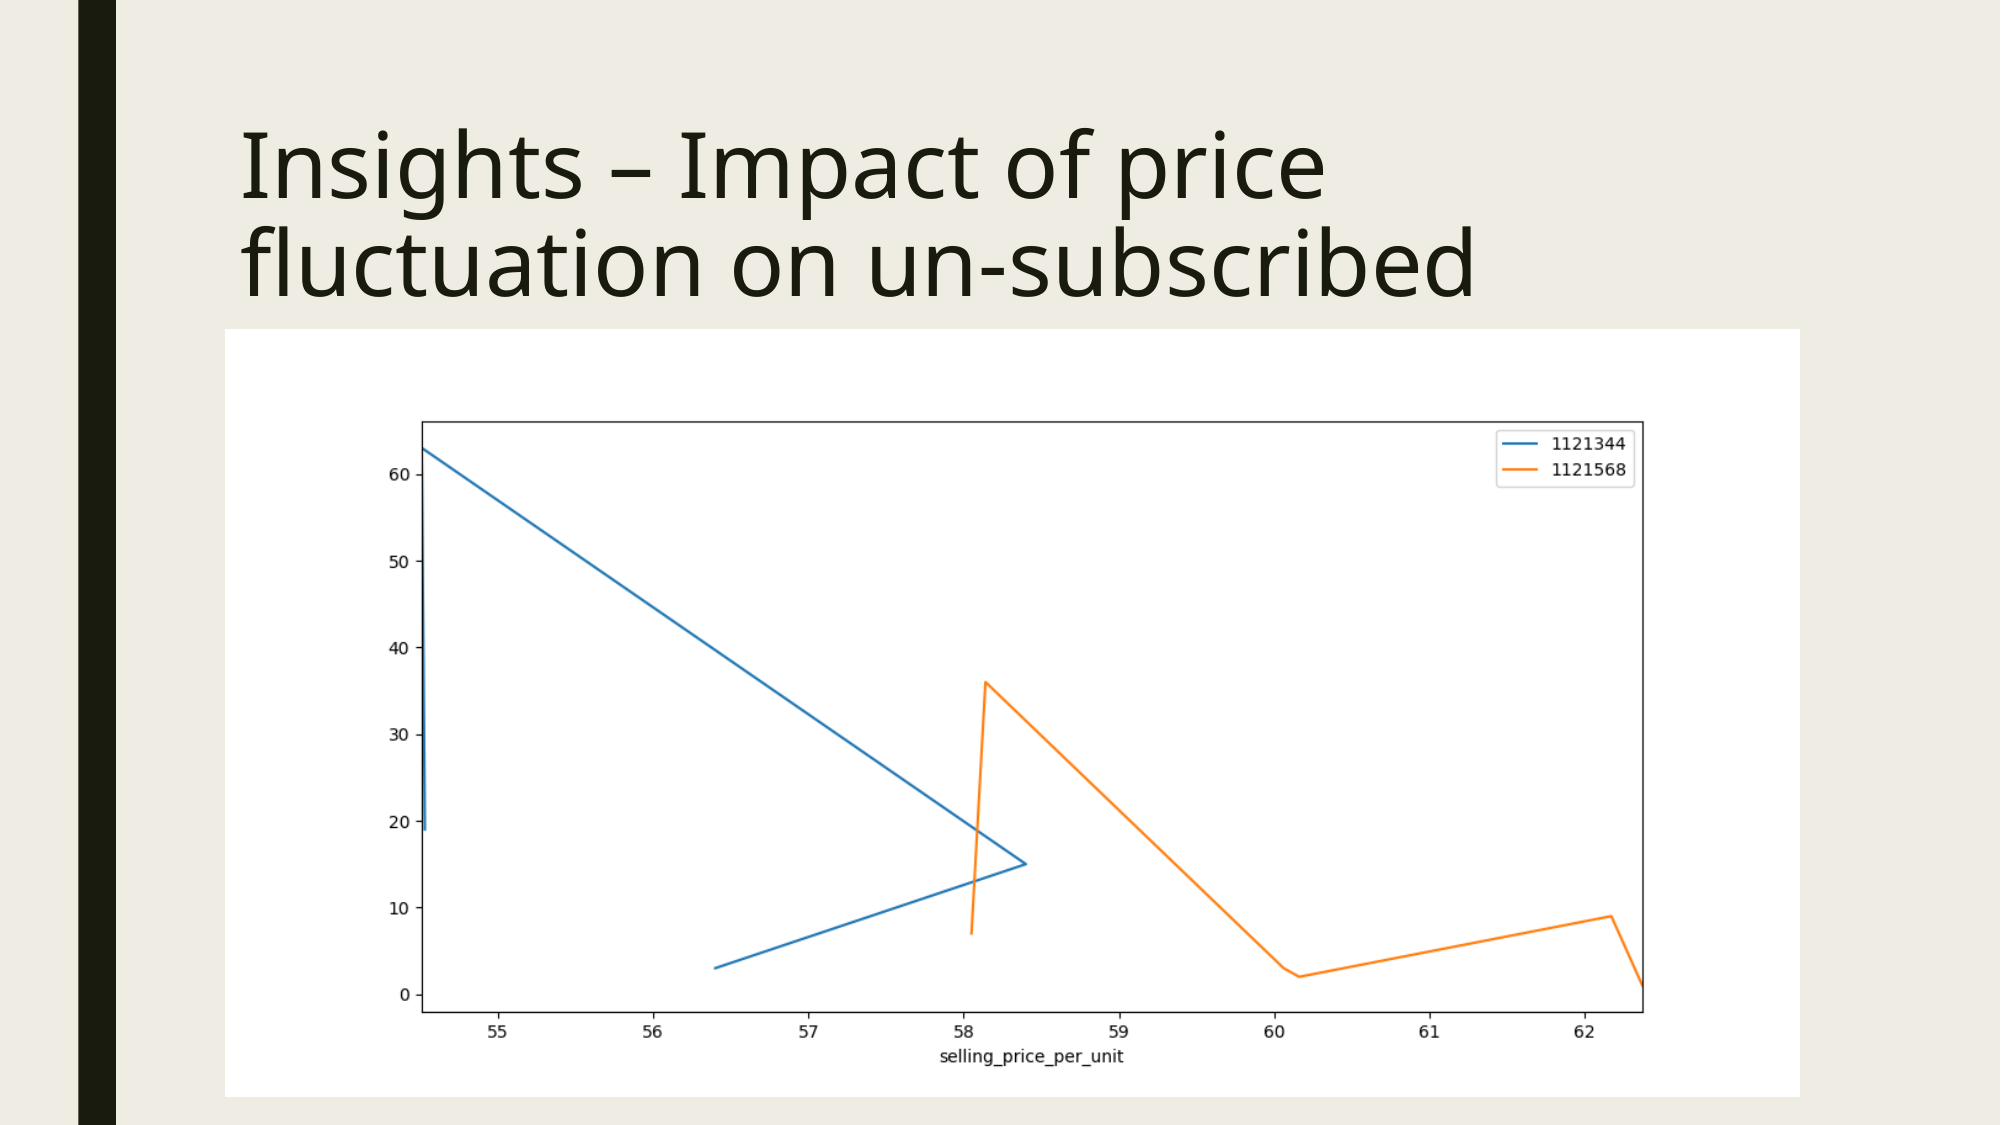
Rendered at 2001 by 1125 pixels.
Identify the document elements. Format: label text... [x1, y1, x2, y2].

title Insights – Impact of price fluctuation on un-subscribed customers [225, 112, 1800, 329]
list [224, 329, 1800, 1097]
